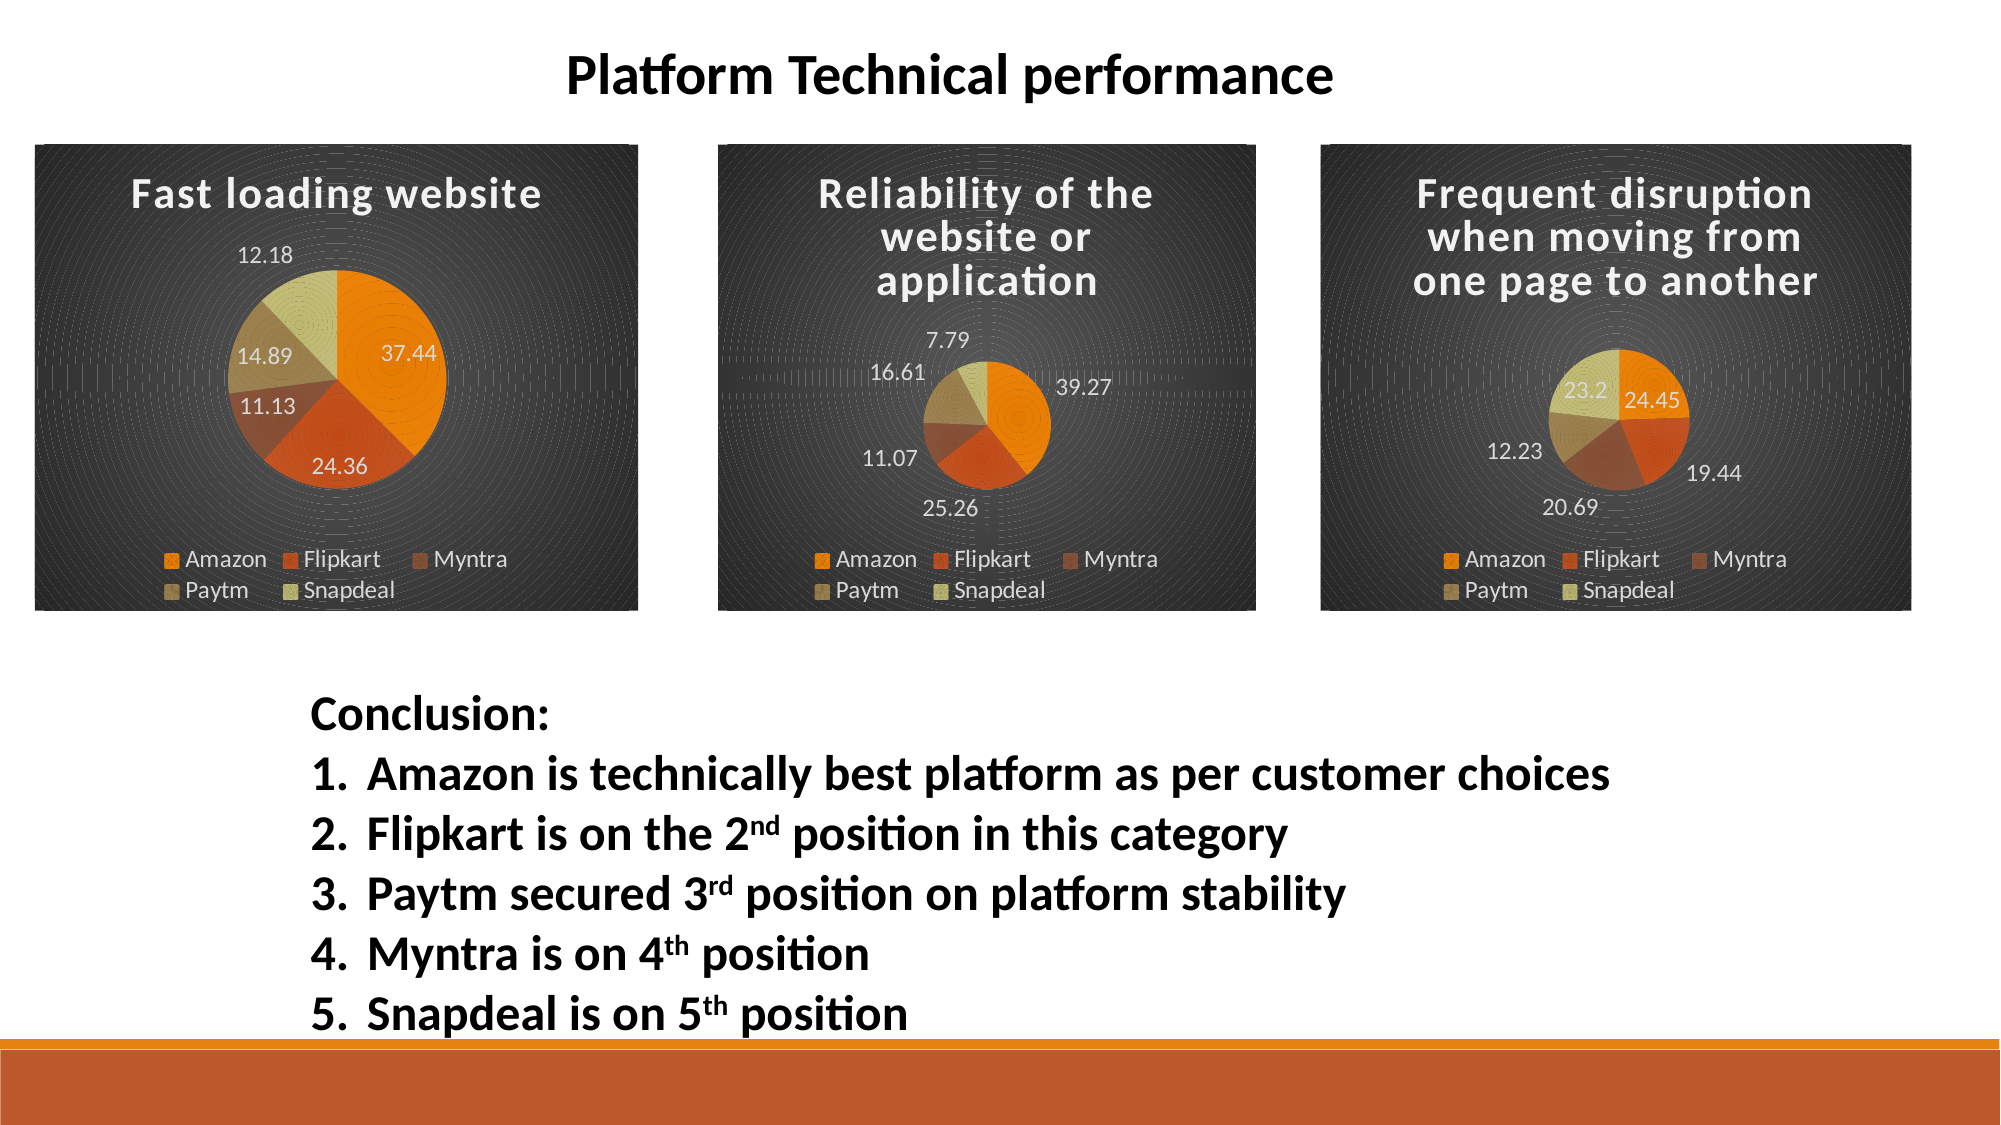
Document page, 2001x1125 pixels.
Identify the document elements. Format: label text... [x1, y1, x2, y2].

chart [34, 144, 639, 612]
chart [717, 144, 1257, 612]
text_box Conclusion: Amazon is technically best platform as per customer choices Flipkart is on the 2nd position in this category Paytm secured 3rd position on platform stability Myntra is on 4th position Snapdeal is on 5th position [295, 672, 1627, 1048]
chart [1319, 144, 1912, 612]
text_box Platform Technical performance [551, 28, 1392, 114]
